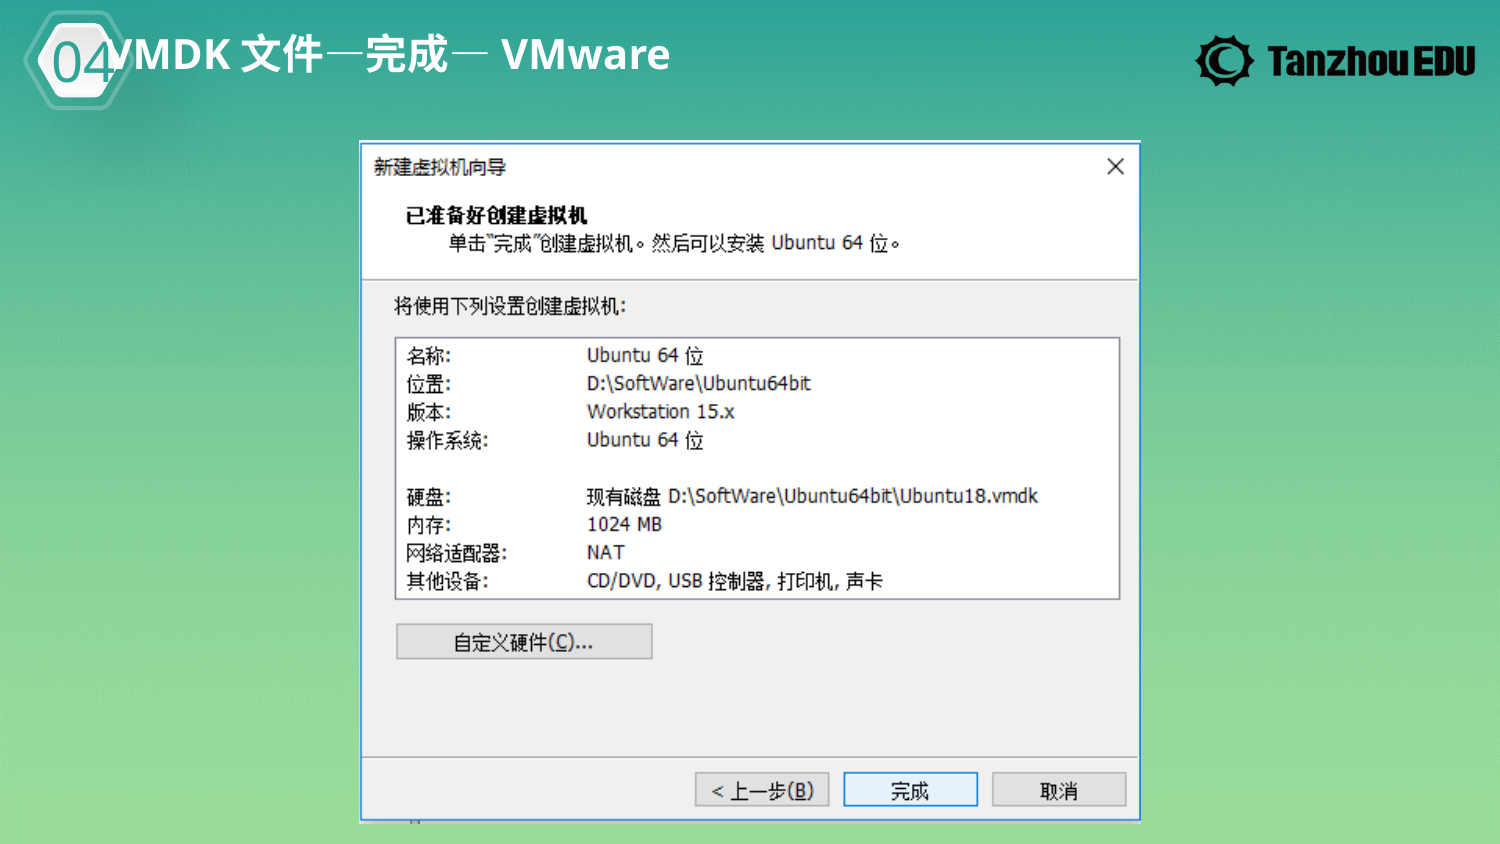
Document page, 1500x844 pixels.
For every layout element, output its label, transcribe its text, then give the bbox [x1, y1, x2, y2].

picture [0, 0, 1500, 844]
text_box VMDK文件—完成—VMware [133, 20, 687, 86]
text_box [25, 12, 133, 109]
